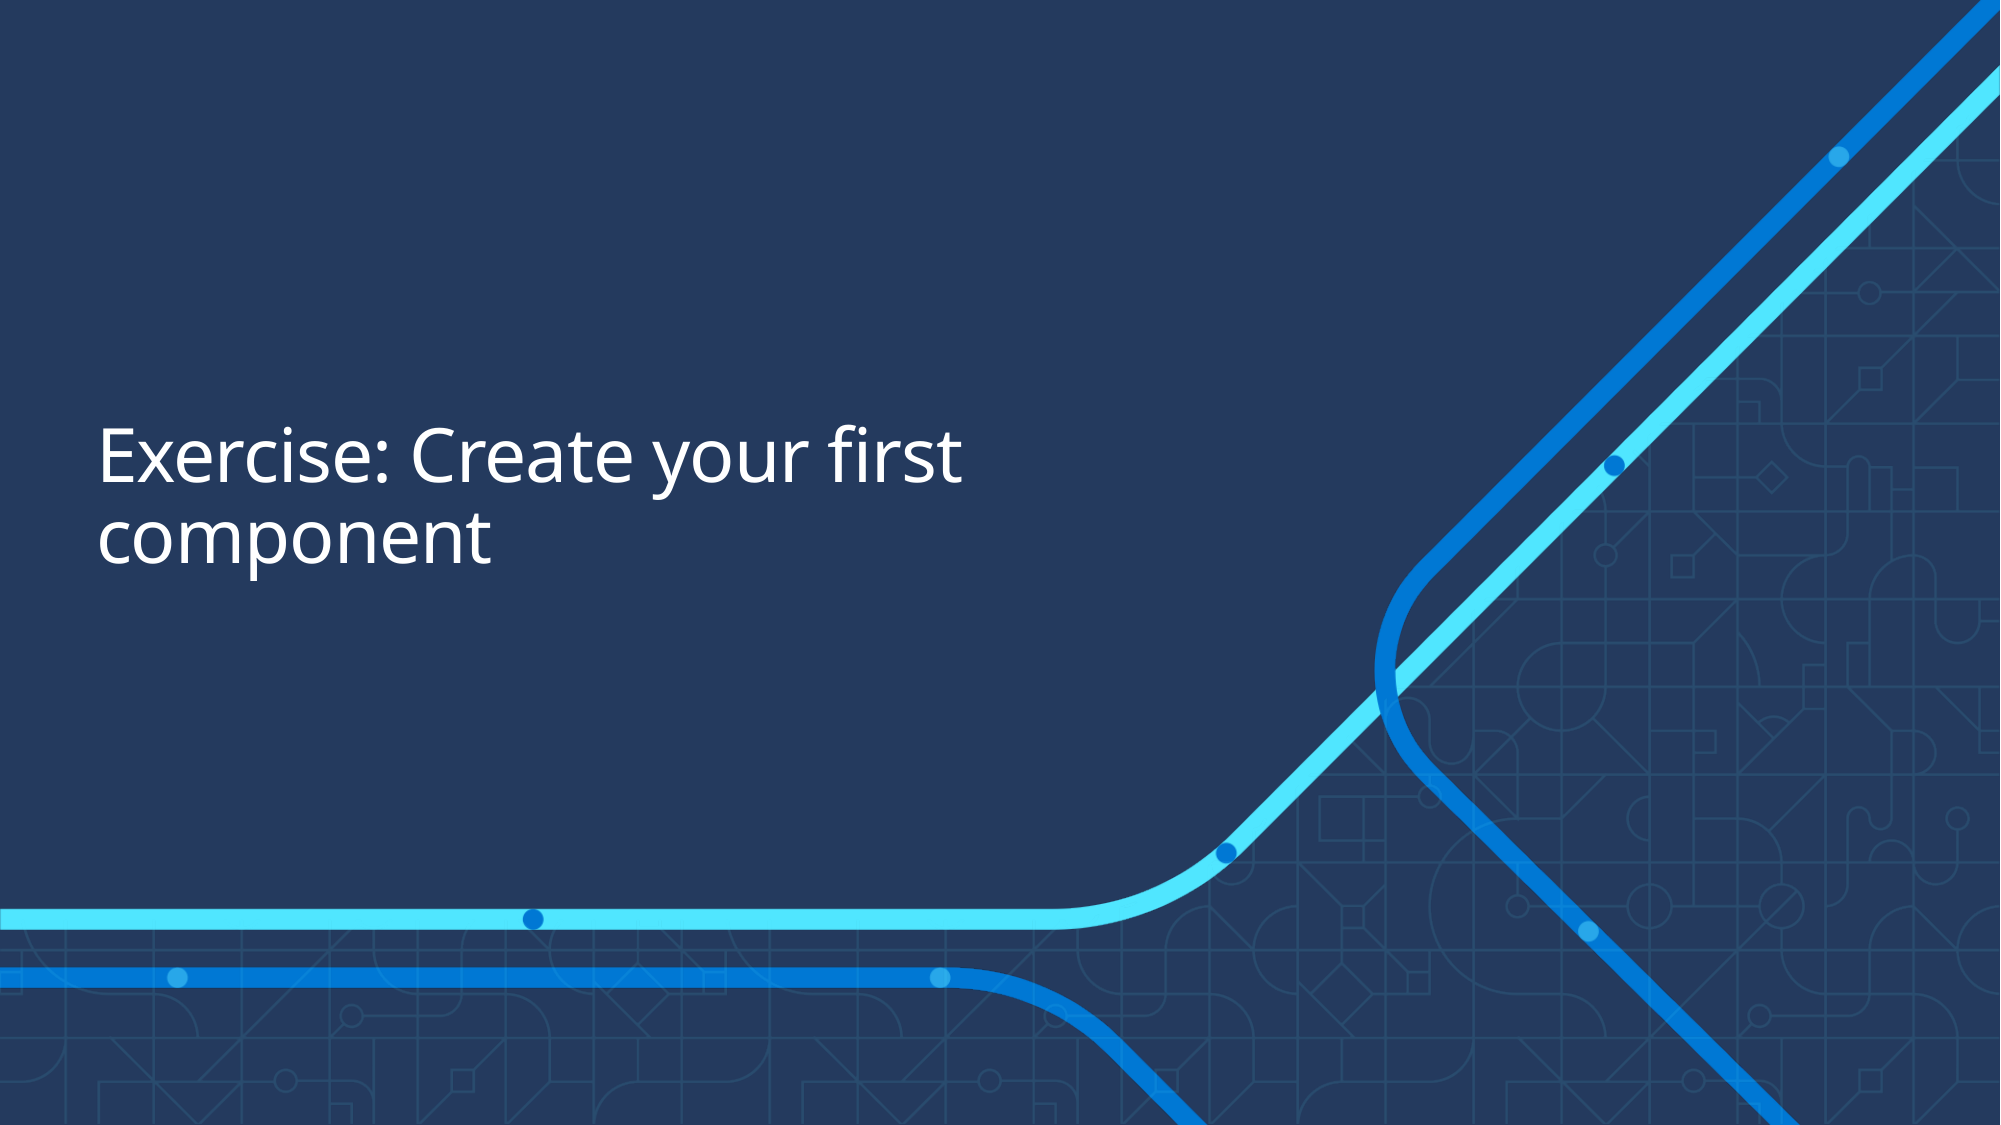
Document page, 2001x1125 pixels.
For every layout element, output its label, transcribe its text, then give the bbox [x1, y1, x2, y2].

title Exercise: Create your first component [96, 391, 1325, 580]
picture [0, 0, 2000, 1125]
